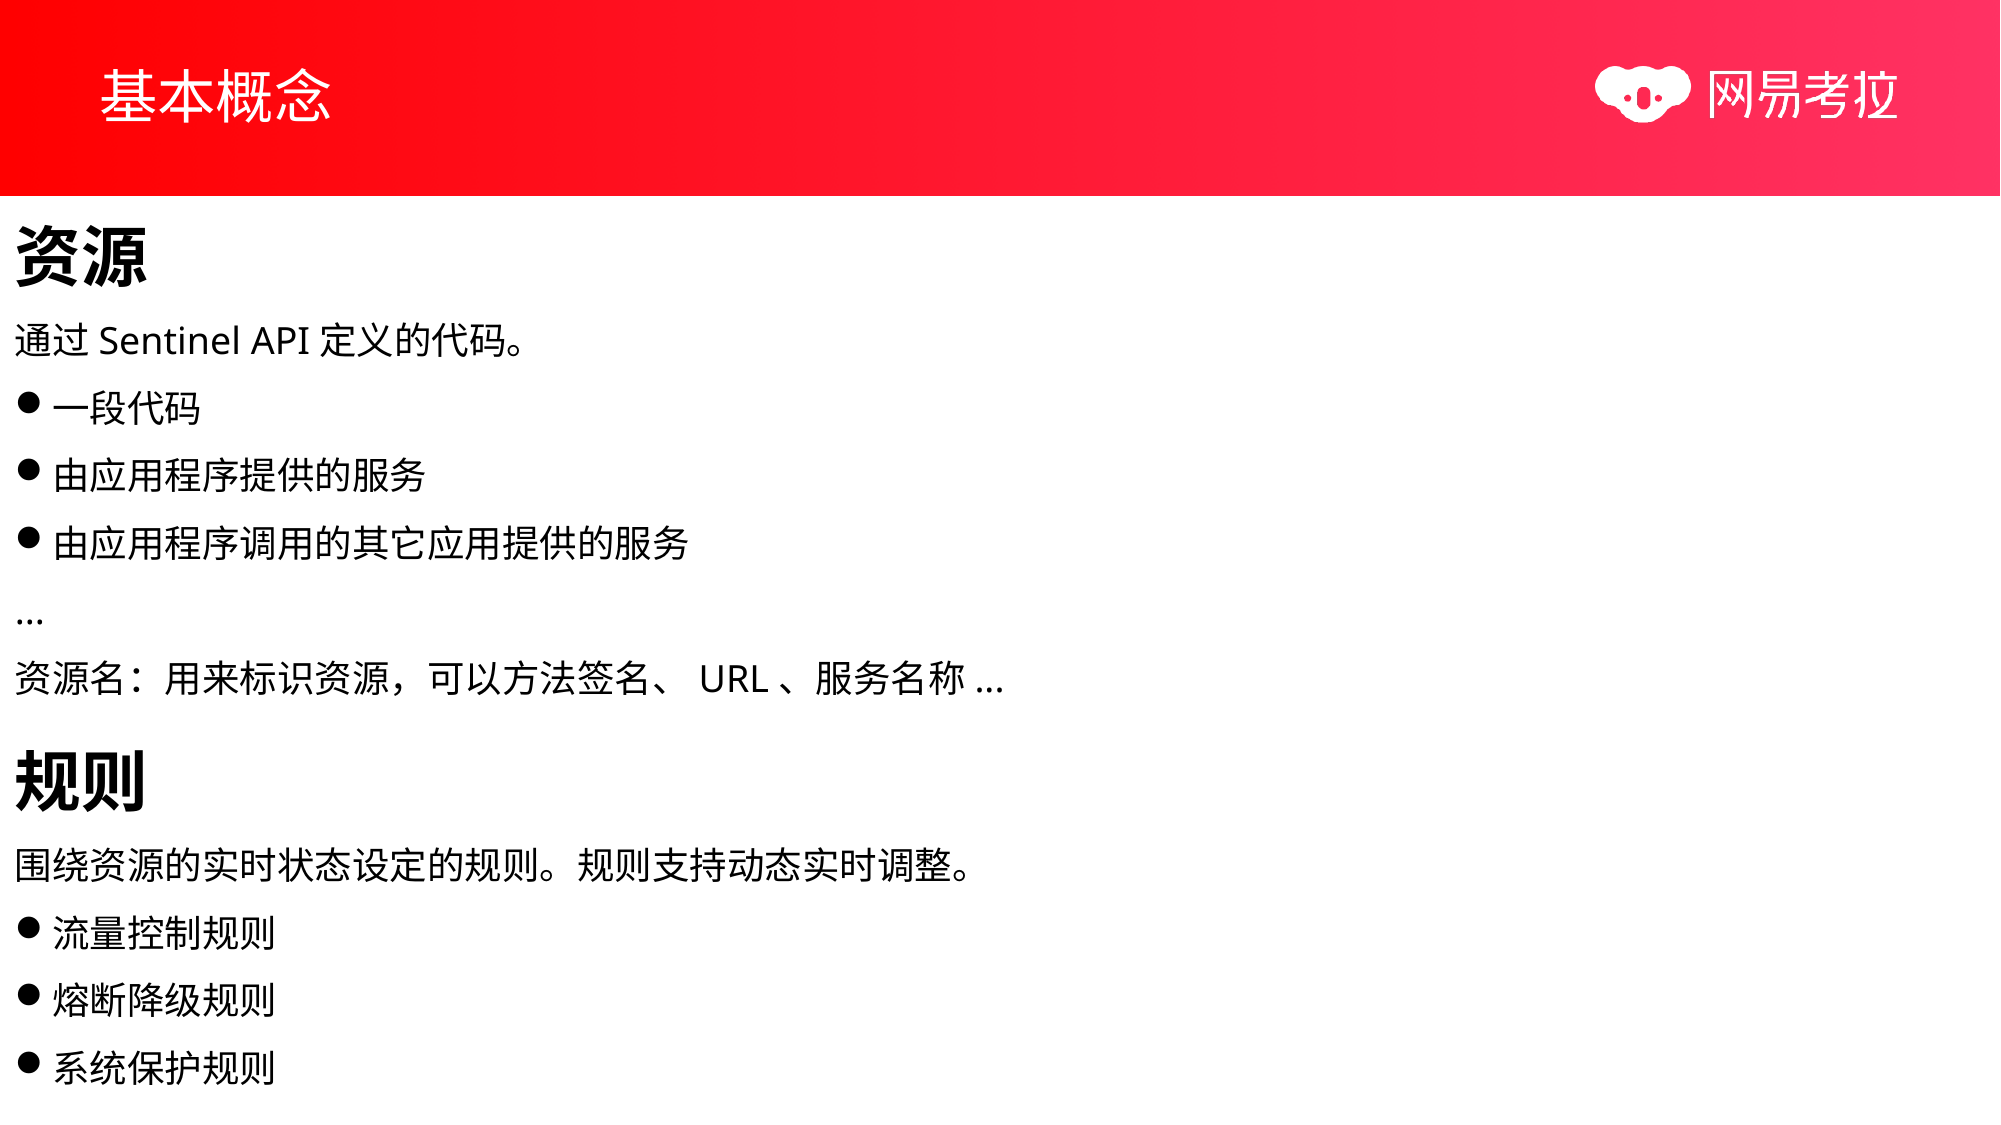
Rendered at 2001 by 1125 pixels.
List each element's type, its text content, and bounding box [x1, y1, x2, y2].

text_box 资源 通过Sentinel API定义的代码。 一段代码 由应用程序提供的服务 由应用程序调用的其它应用提供的服务 ... 资源名：用来标识资源，可以方法签名、URL、服务名称... 规则 围绕资源的实时状态设定的规则。规则支持动态实时调整。 流量控制规则 熔断降级规则 系统保护规则 [0, 196, 2000, 1098]
picture [0, 0, 2000, 196]
